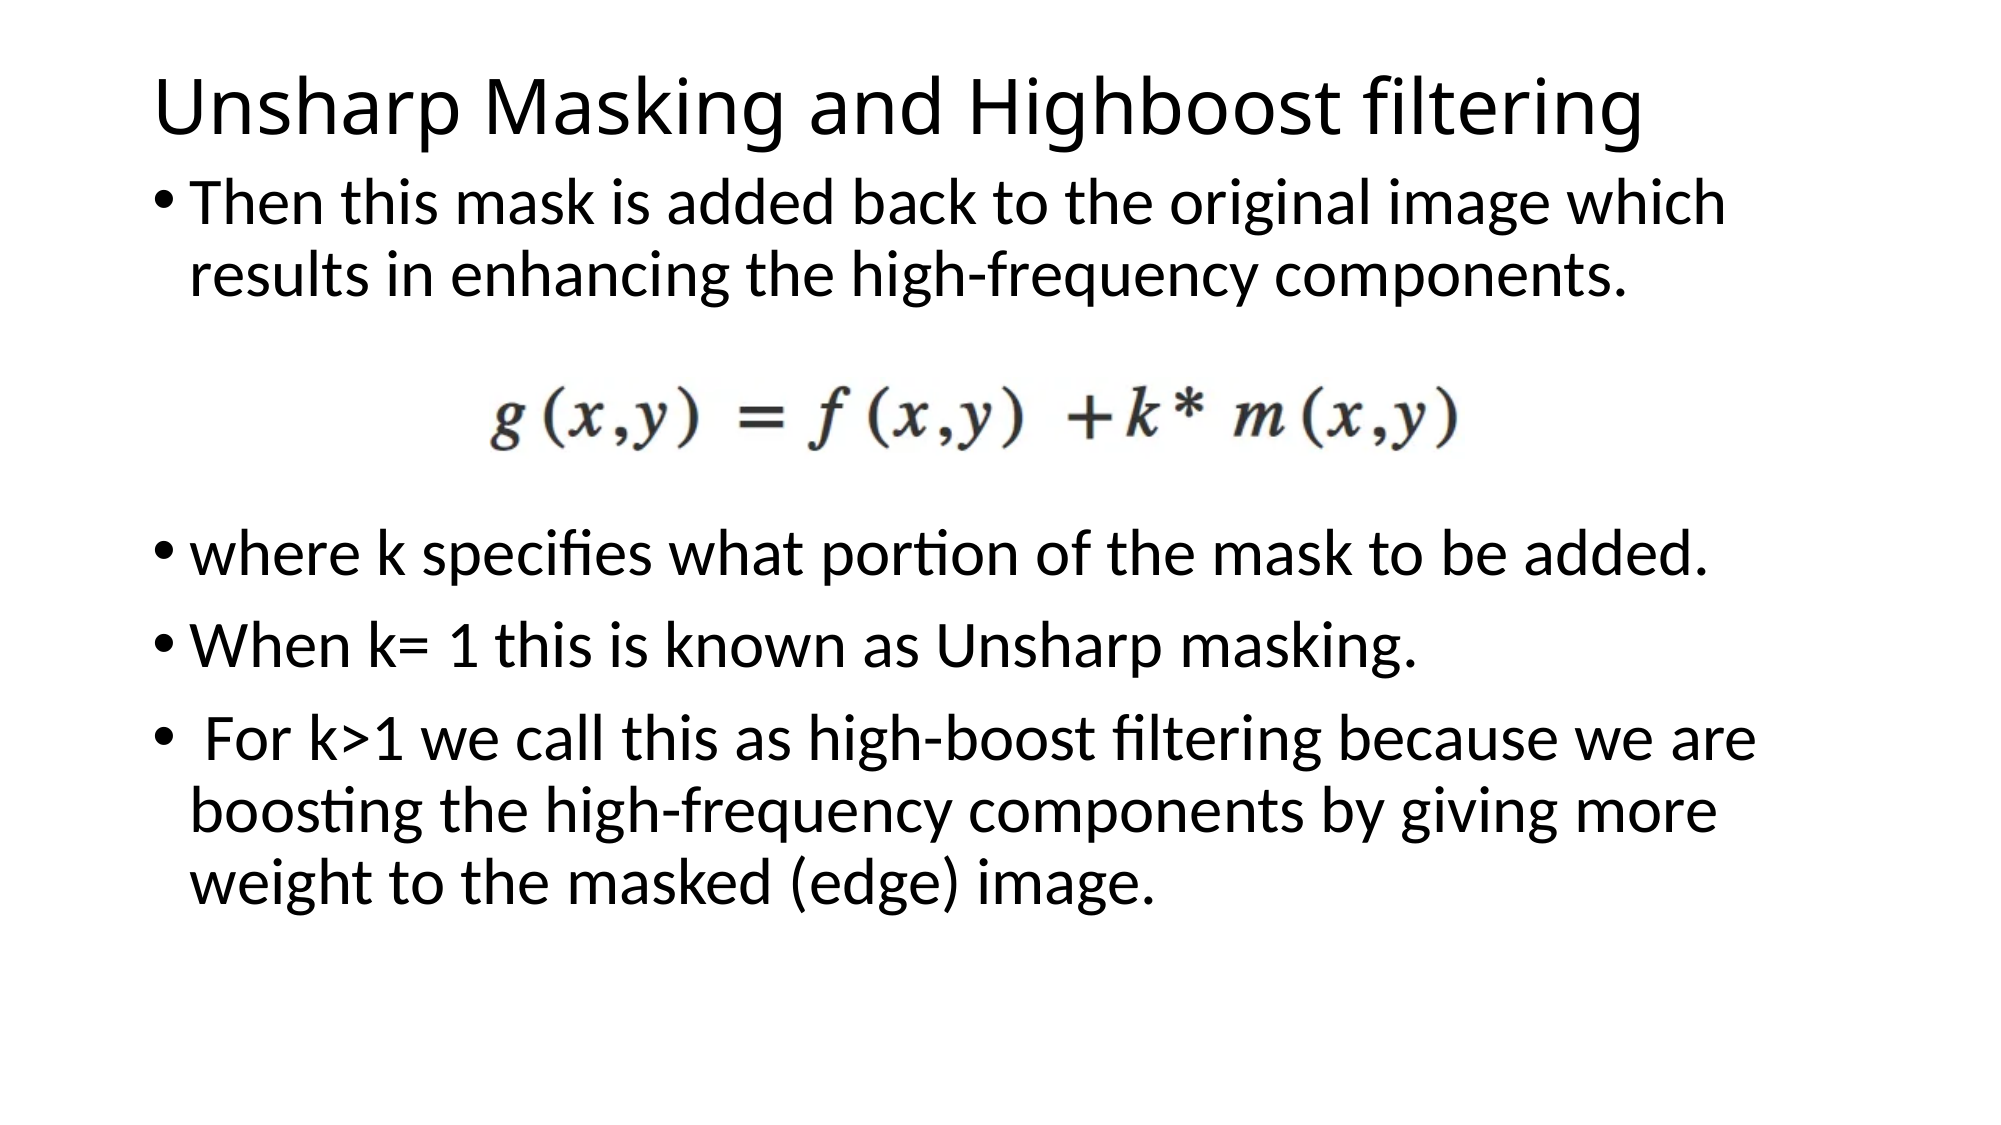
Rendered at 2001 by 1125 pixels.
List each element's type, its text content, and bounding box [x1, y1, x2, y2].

list Then this mask is added back to the original image which results in enhancing the high-frequency components. where k specifies what portion of the mask to be added. When k= 1 this is known as Unsharp masking. For k>1 we call this as high-boost filtering because we are boosting the high-frequency components by giving more weight to the masked (edge) image. [137, 159, 1921, 1087]
title Unsharp Masking and Highboost filtering [137, 59, 1863, 159]
picture [489, 377, 1465, 470]
